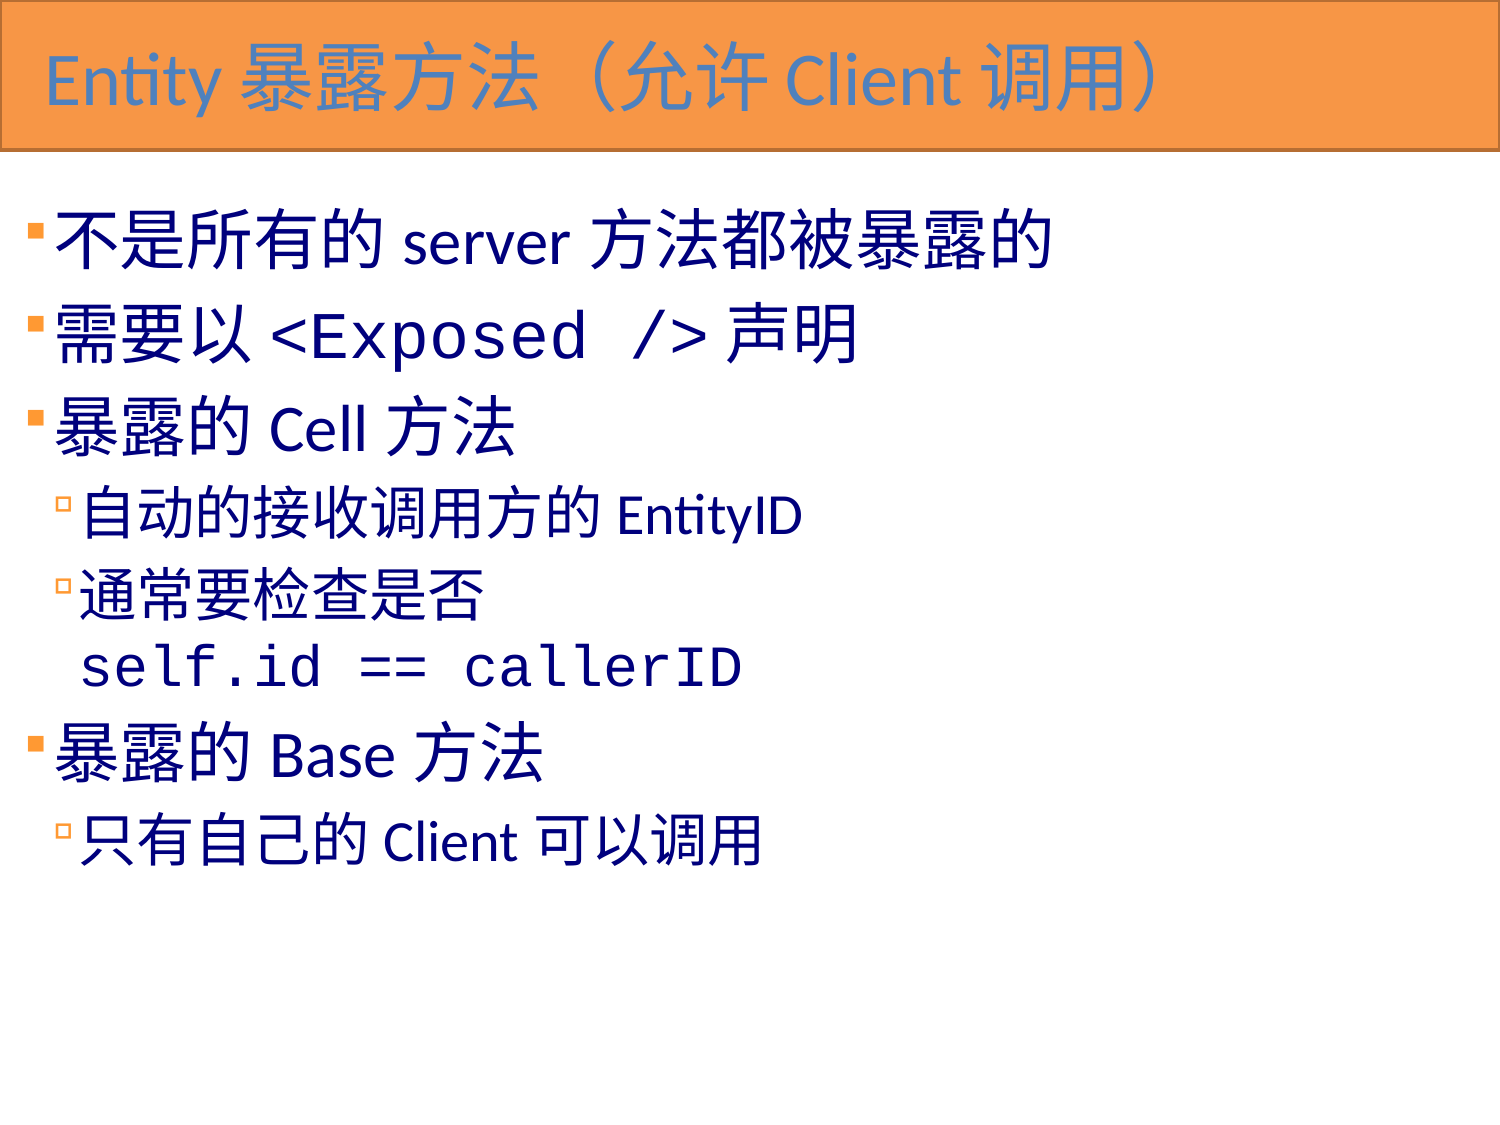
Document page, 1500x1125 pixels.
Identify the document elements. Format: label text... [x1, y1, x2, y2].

text_box [0, 0, 1500, 152]
text_box 不是所有的server方法都被暴露的 需要以<Exposed />声明 暴露的Cell方法 自动的接收调用方的EntityID 通常要检查是否 self.id == callerID 暴露的Base方法 只有自己的Client可以调用 [14, 196, 1500, 965]
title Entity暴露方法（允许Client调用） [29, 21, 1483, 129]
